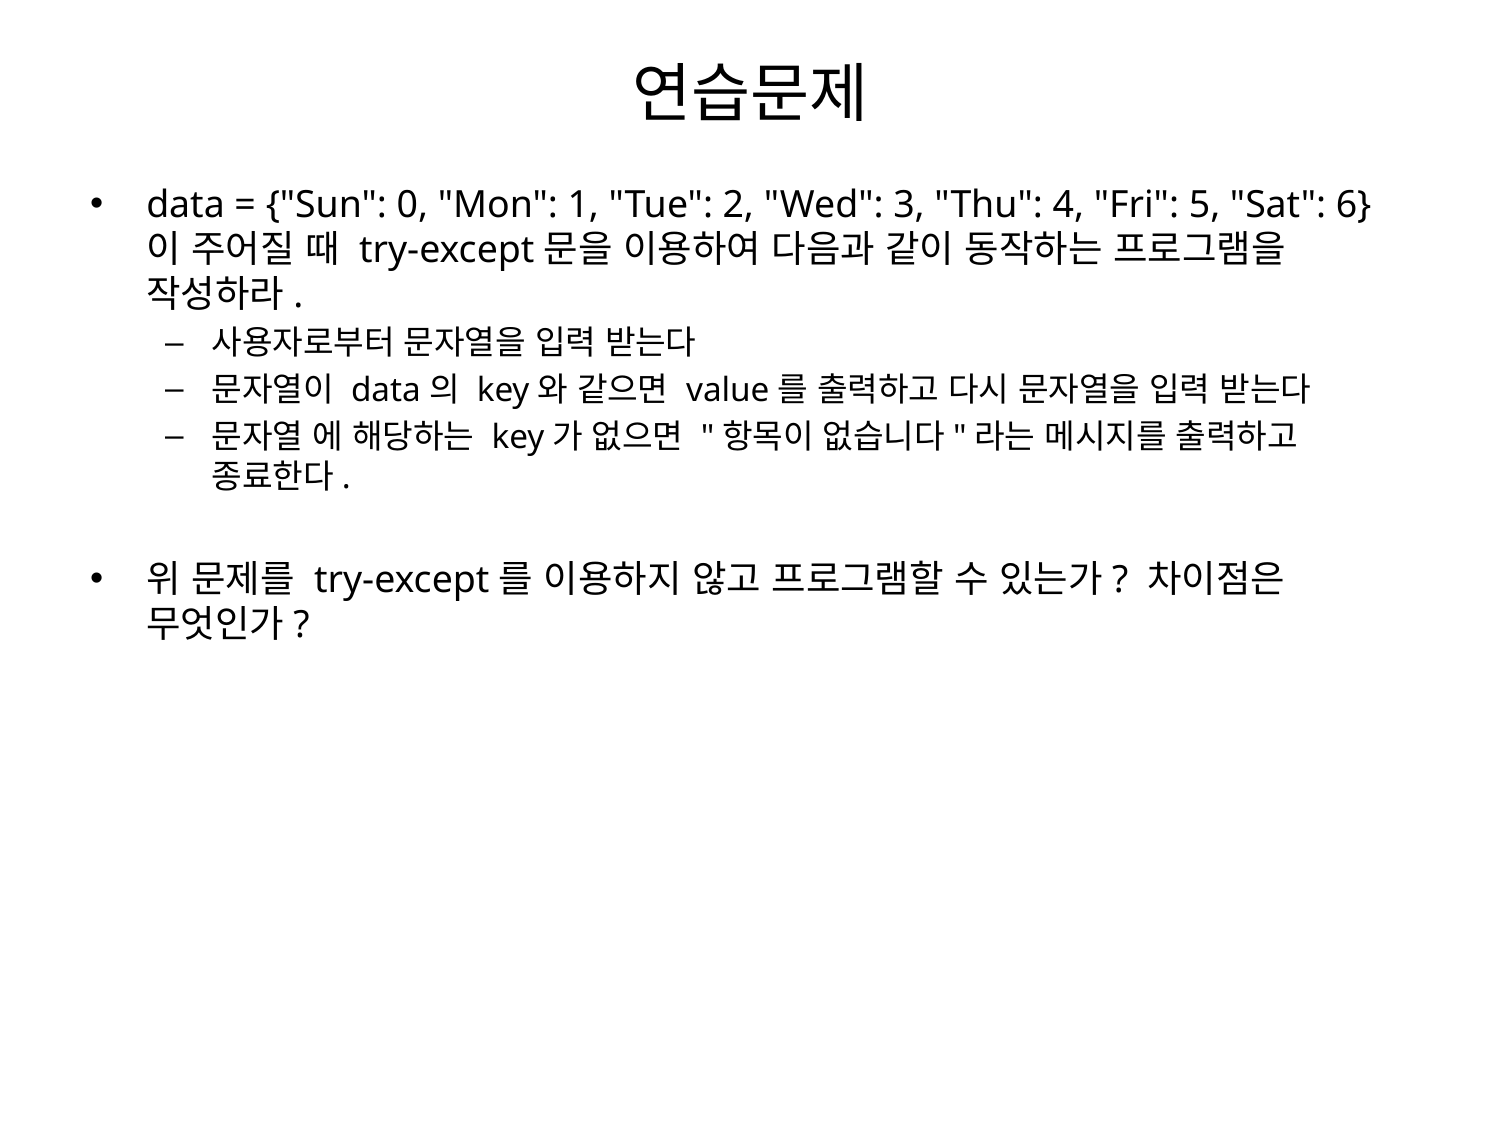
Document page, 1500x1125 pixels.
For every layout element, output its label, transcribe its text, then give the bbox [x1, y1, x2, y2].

title 연습문제 [75, 45, 1425, 138]
list data = {"Sun": 0, "Mon": 1, "Tue": 2, "Wed": 3, "Thu": 4, "Fri": 5, "Sat": 6} 이 주어질 때 try-except문을 이용하여 다음과 같이 동작하는 프로그램을 작성하라. 사용자로부터 문자열을 입력 받는다 문자열이 data의 key와 같으면 value를 출력하고 다시 문자열을 입력 받는다 문자열 에 해당하는 key가 없으면 "항목이 없습니다"라는 메시지를 출력하고 종료한다. 위 문제를 try-except를 이용하지 않고 프로그램할 수 있는가? 차이점은 무엇인가? [75, 172, 1425, 1005]
